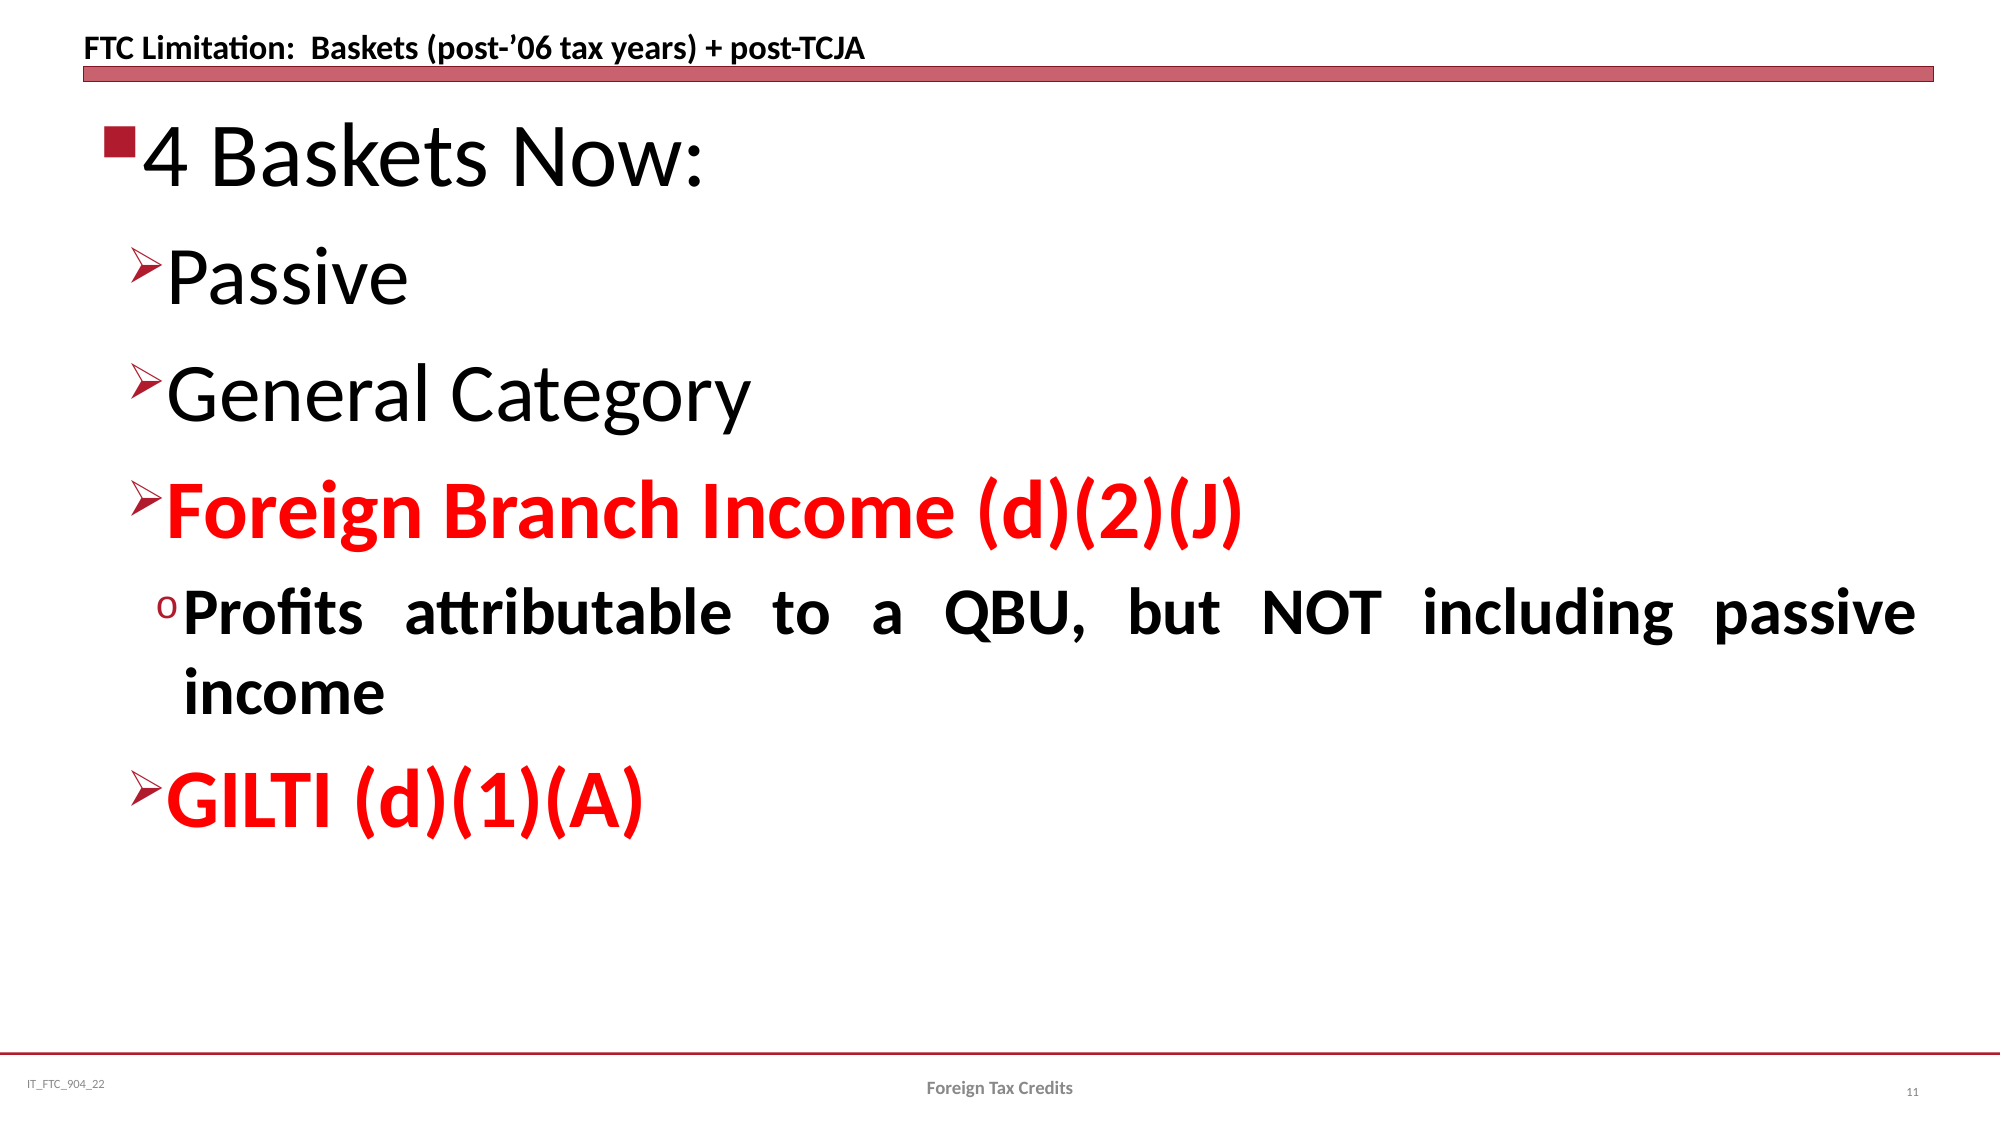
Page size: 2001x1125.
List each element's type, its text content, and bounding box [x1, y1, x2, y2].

footer Foreign Tax Credits [683, 1056, 1317, 1117]
slide_number 11 [1834, 1061, 1934, 1122]
title FTC Limitation: Baskets (post-’06 tax years) + post-TCJA [83, 6, 1935, 67]
list 4 Baskets Now: Passive General Category Foreign Branch Income (d)(2)(J) Profits attributable to a QBU, but NOT including passive income GILTI (d)(1)(A) [83, 87, 1934, 1041]
